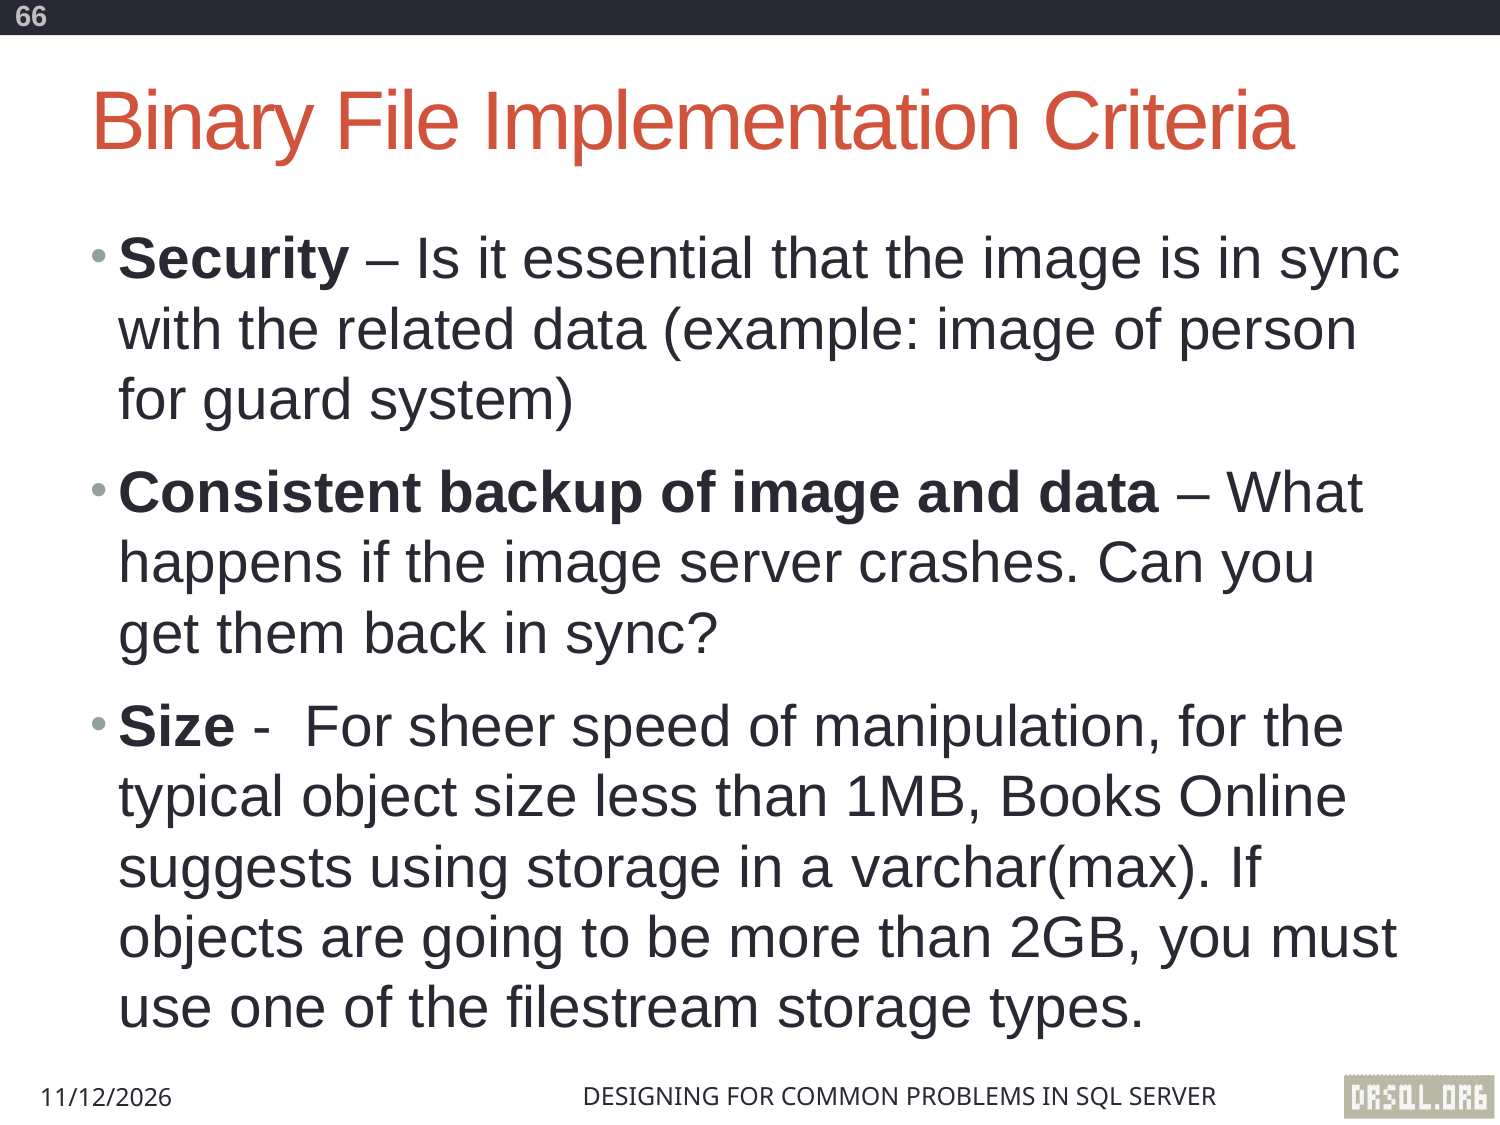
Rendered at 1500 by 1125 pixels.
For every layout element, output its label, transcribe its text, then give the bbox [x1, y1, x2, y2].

slide_number 66 [0, 0, 175, 34]
list Security – Is it essential that the image is in sync with the related data (example: image of person for guard system) Consistent backup of image and data – What happens if the image server crashes. Can you get them back in sync? Size - For sheer speed of manipulation, for the typical object size less than 1MB, Books Online suggests using storage in a ­varchar(max). If objects are going to be more than 2GB, you must use one of the filestream storage types. [75, 212, 1425, 1050]
title Binary File Implementation Criteria [75, 45, 1413, 188]
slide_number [24, 1071, 500, 1125]
footer Designing for Common Problems in SQL Server [500, 1070, 1300, 1125]
